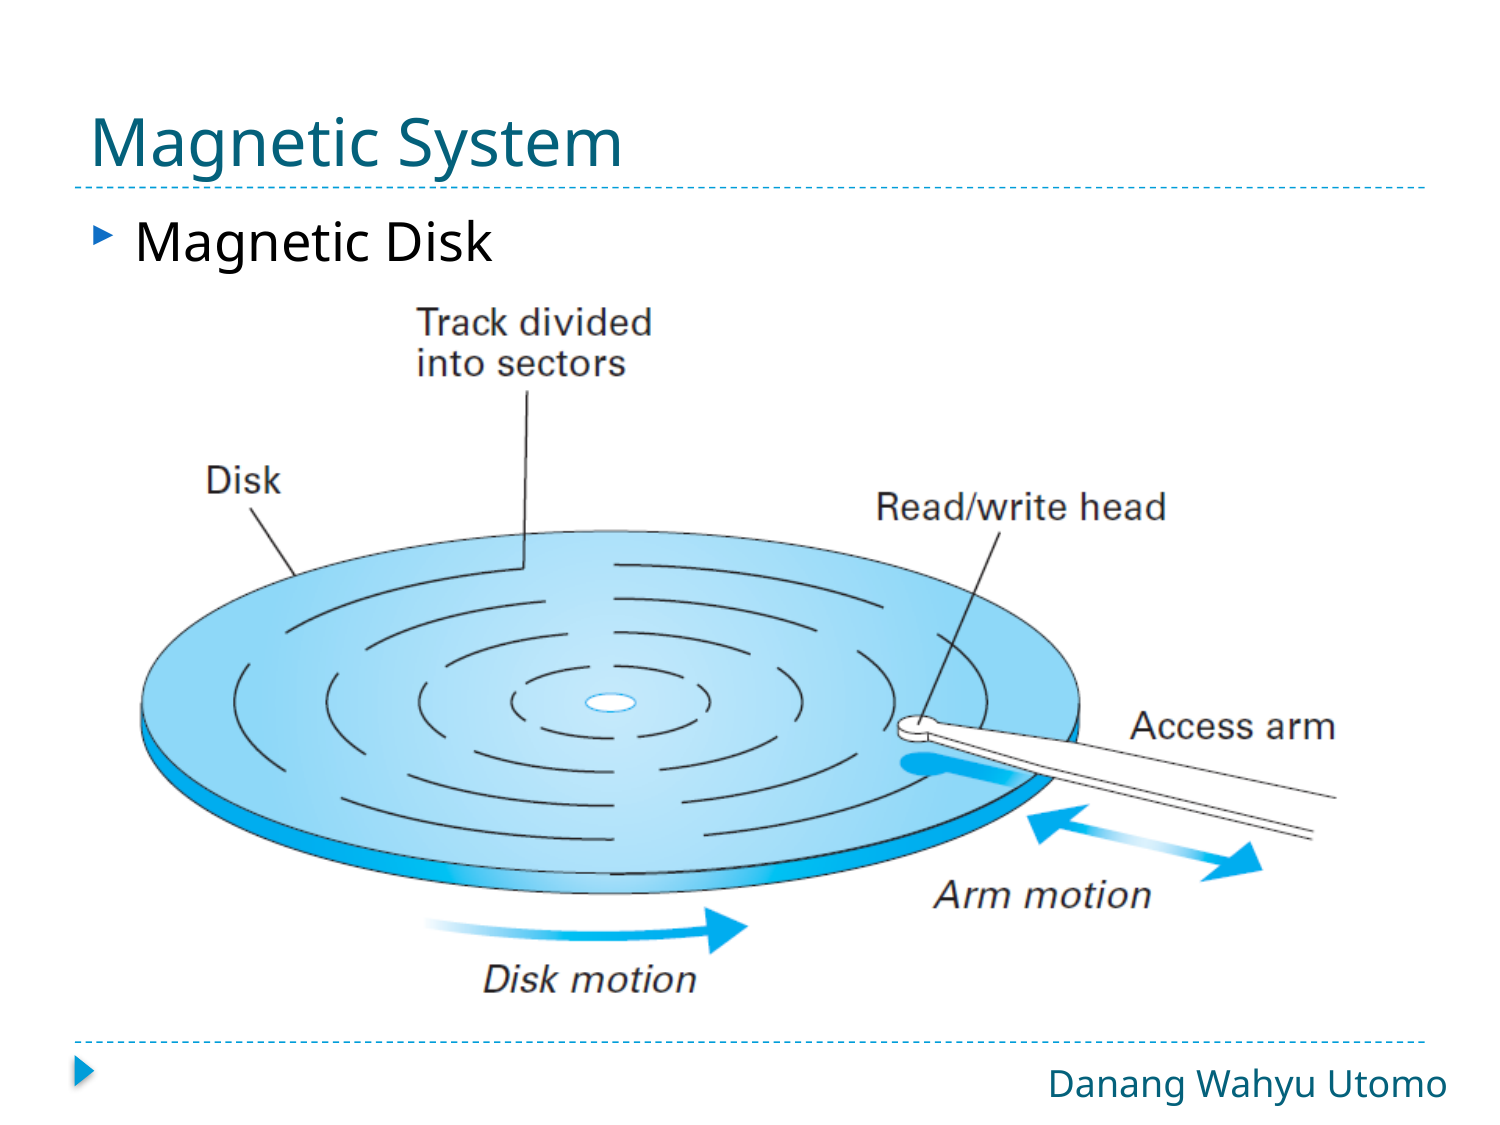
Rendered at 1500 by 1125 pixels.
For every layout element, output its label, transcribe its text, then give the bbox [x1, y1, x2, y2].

picture [131, 292, 1348, 1008]
title Magnetic System [75, 24, 1425, 188]
list Magnetic Disk [75, 200, 1425, 1010]
